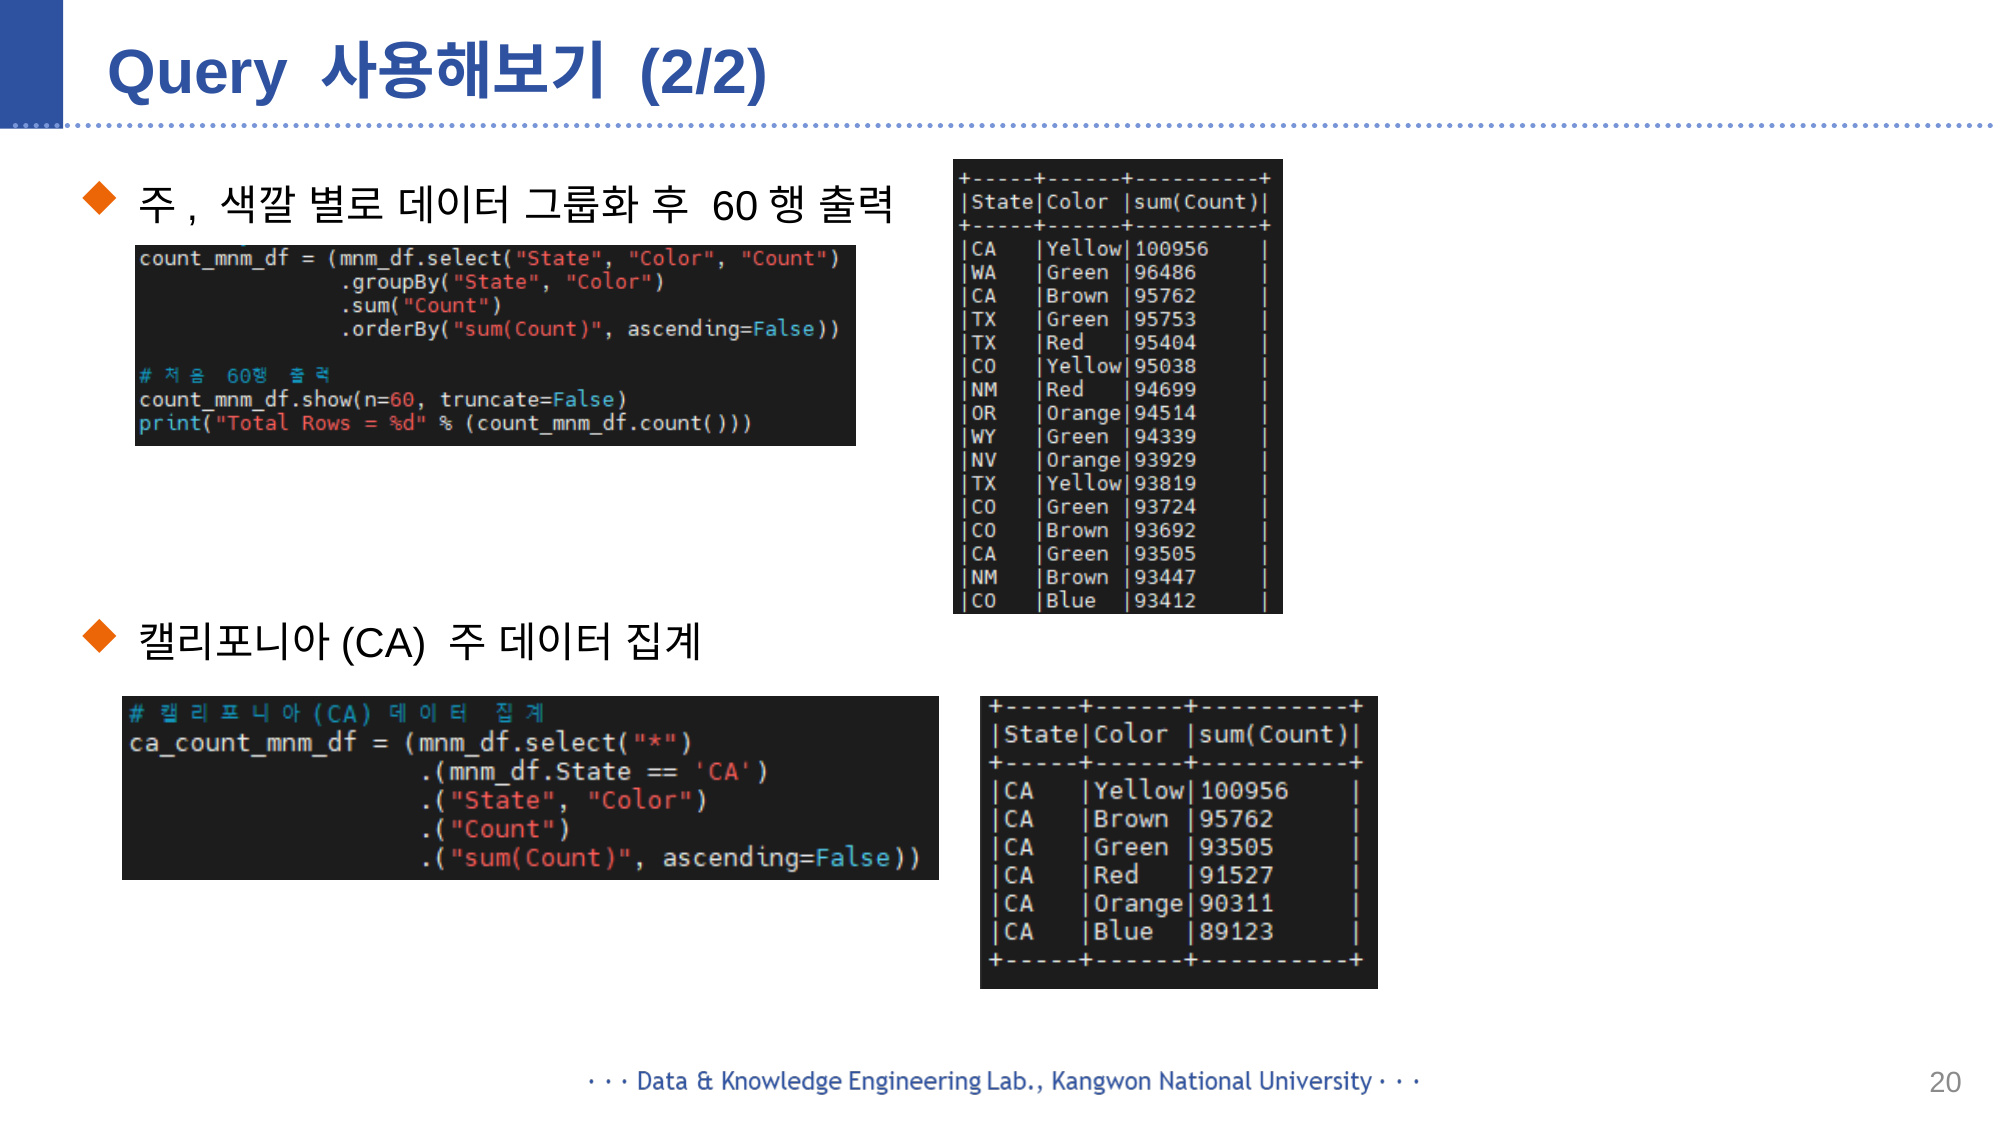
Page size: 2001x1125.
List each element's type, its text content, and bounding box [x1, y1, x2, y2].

picture [952, 159, 1283, 615]
picture [135, 245, 856, 446]
picture [572, 1058, 1428, 1111]
slide_number 20 [1526, 1051, 1977, 1111]
picture [122, 696, 939, 880]
list 주, 색깔 별로 데이터 그룹화 후 60행 출력 캘리포니아(CA) 주 데이터 집계 [63, 171, 1937, 1014]
title Query 사용해보기 (2/2) [92, 29, 1818, 109]
picture [980, 696, 1378, 989]
